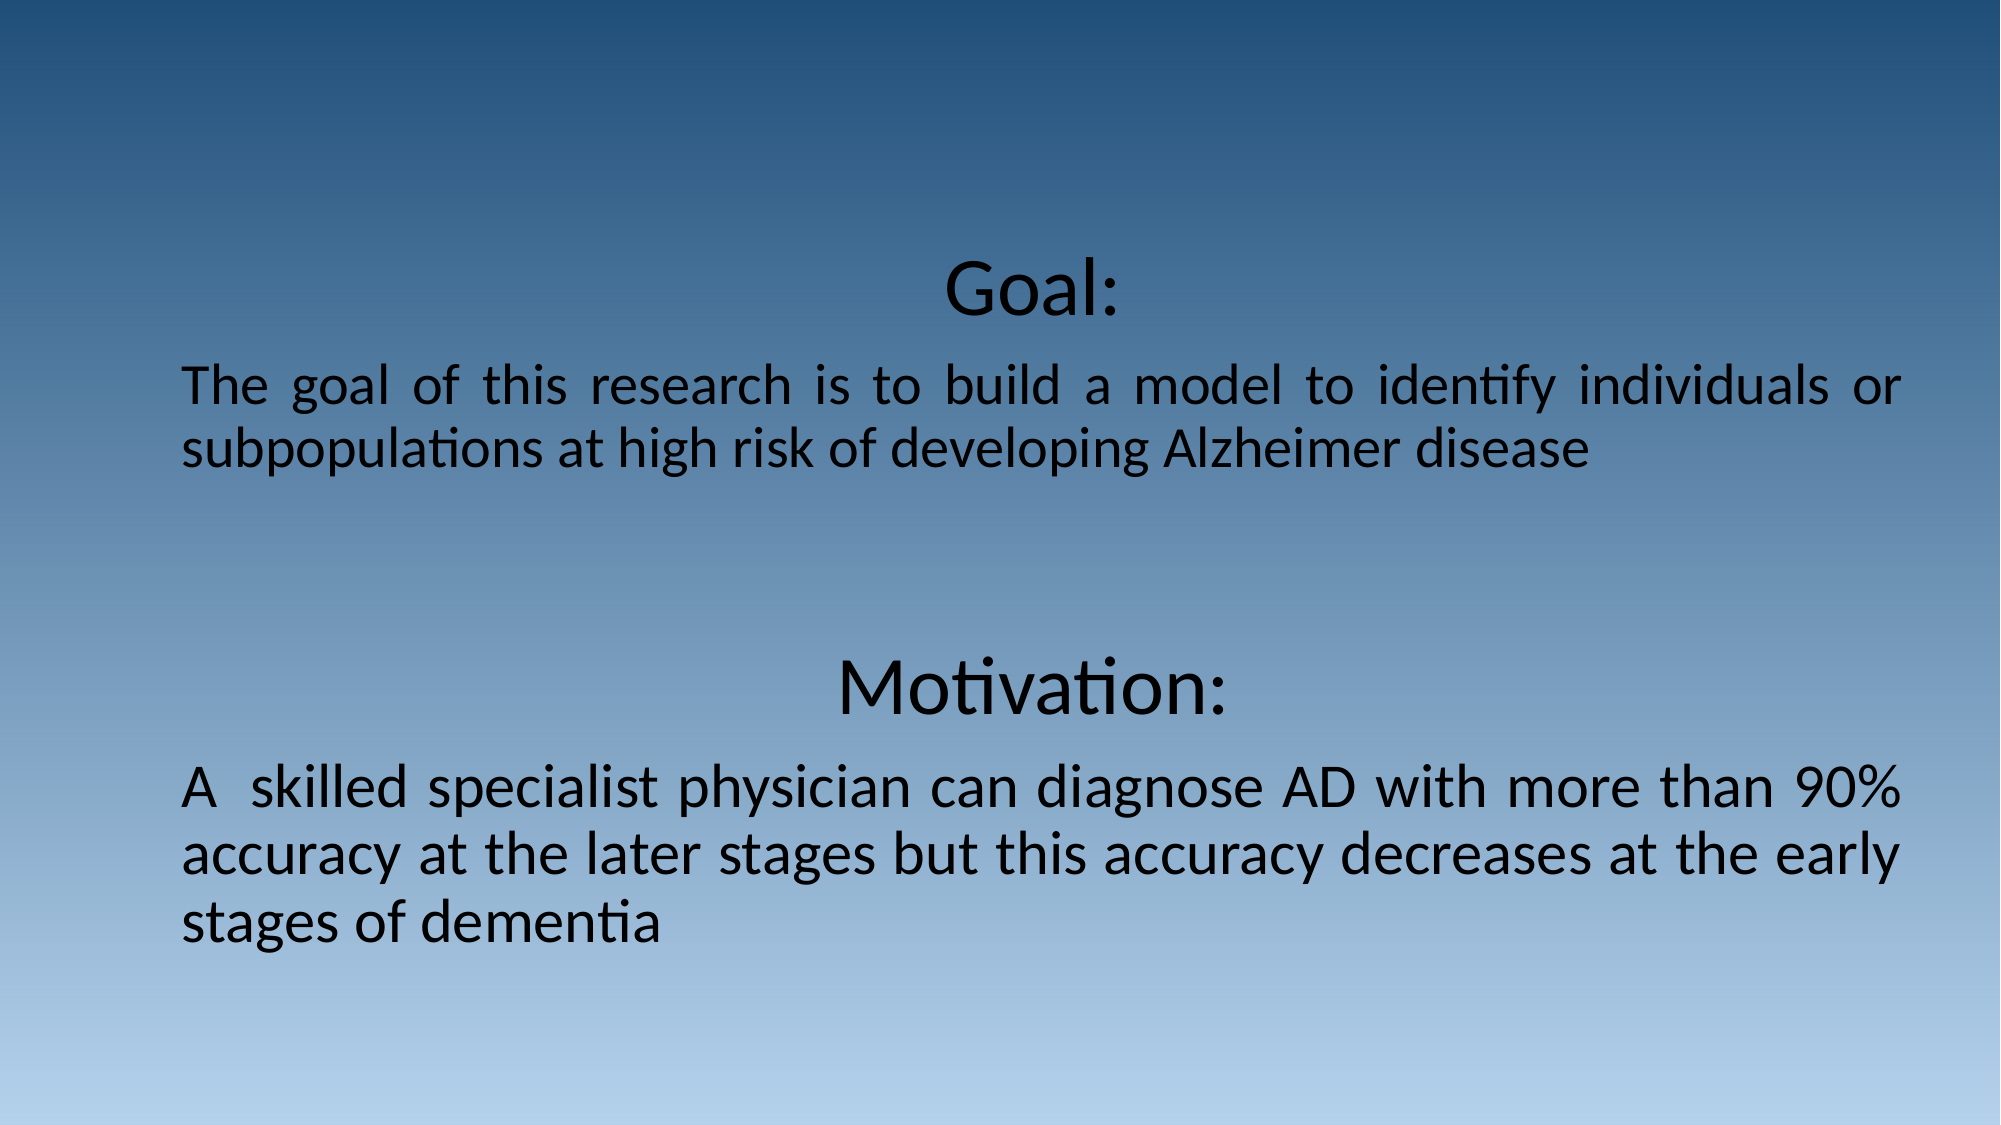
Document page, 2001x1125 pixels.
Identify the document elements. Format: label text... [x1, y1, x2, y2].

text_box Motivation: A skilled specialist physician can diagnose AD with more than 90% accuracy at the later stages but this accuracy decreases at the early stages of dementia [166, 544, 1919, 999]
subtitle Goal: The goal of this research is to build a model to identify individuals or subpopulations at high risk of developing Alzheimer disease [166, 145, 1919, 544]
